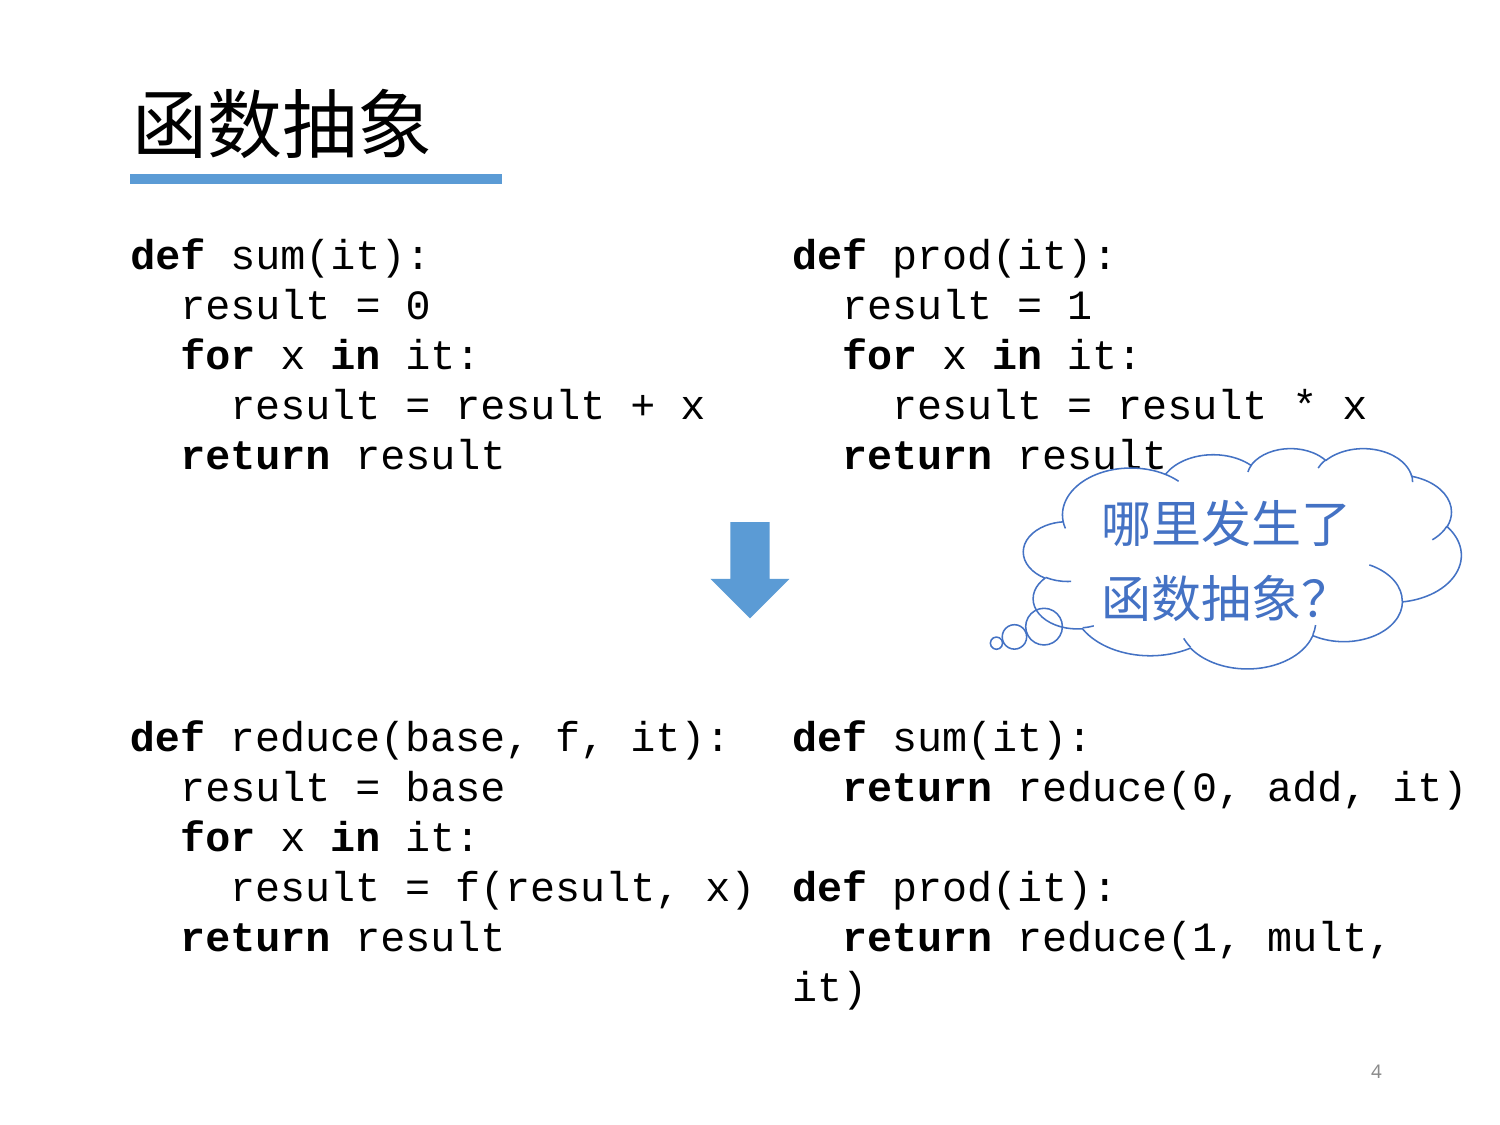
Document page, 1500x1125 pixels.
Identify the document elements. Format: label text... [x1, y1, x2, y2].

text_box def sum(it): result = 0 for x in it: result = result + x return result [115, 220, 736, 485]
text_box 函数抽象 [117, 69, 448, 175]
text_box 哪里发生了函数抽象？ [990, 448, 1462, 669]
text_box def sum(it): return reduce(0, add, it) def prod(it): return reduce(1, mult, it) [777, 702, 1489, 1018]
slide_number 4 [1059, 1042, 1397, 1103]
text_box def prod(it): result = 1 for x in it: result = result * x return result [777, 220, 1428, 485]
text_box [710, 522, 790, 619]
text_box def reduce(base, f, it): result = base for x in it: result = f(result, x) return result [115, 702, 776, 968]
